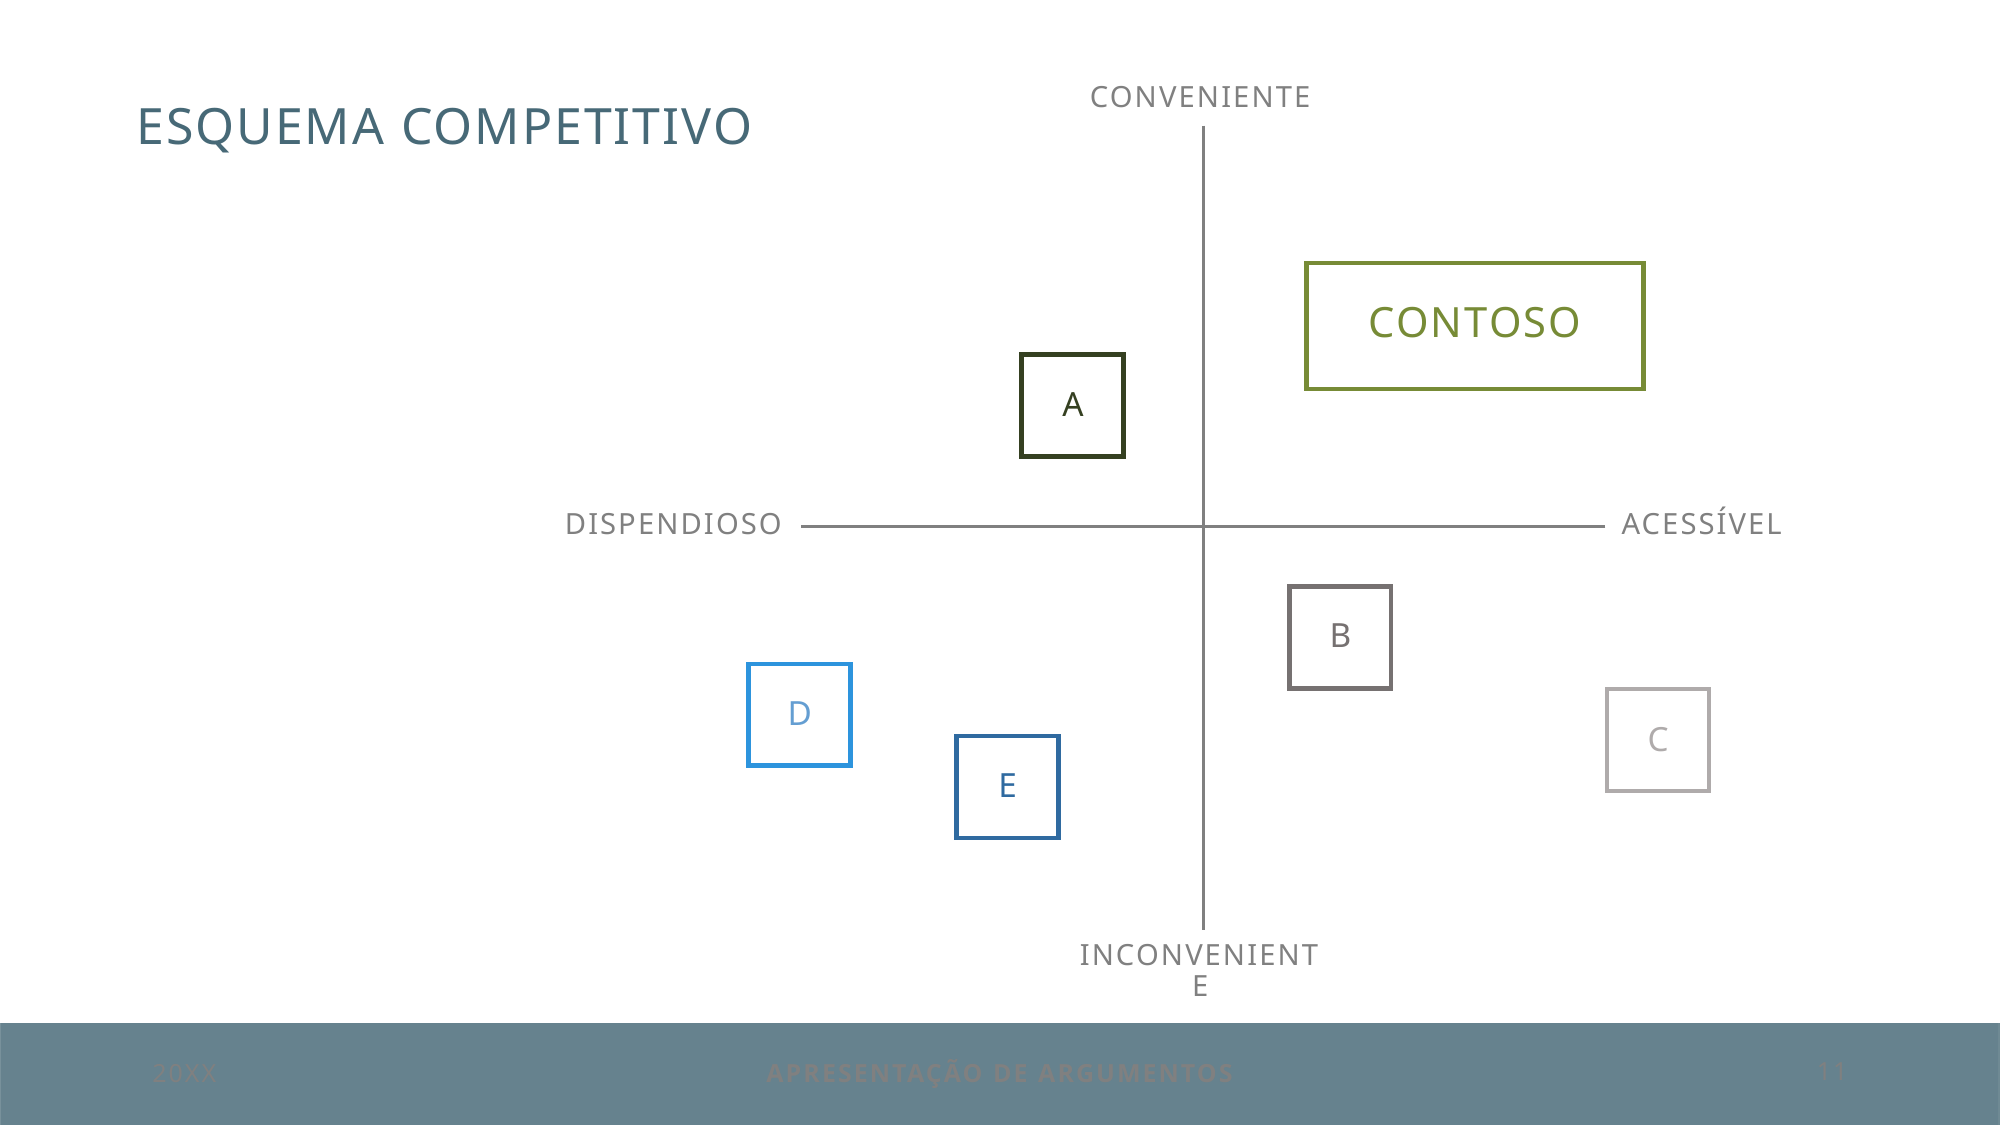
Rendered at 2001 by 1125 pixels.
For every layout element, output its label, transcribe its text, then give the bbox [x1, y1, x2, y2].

list D [724, 679, 875, 750]
list Dispendioso [516, 502, 797, 573]
list Acessível [1606, 502, 1887, 573]
list conveniente [1060, 51, 1341, 122]
slide_number 11 [1412, 1042, 1863, 1103]
list B [1265, 602, 1416, 673]
list A [997, 370, 1148, 441]
list E [932, 752, 1083, 822]
title Esquema competitivo [121, 93, 1000, 166]
list Inconveniente [1060, 932, 1341, 1003]
picture [0, 1023, 2000, 1125]
footer Apresentação de argumentos [662, 1042, 1338, 1103]
list C [1583, 705, 1733, 776]
list contoso [1316, 291, 1634, 361]
slide_number 20XX [137, 1042, 588, 1103]
